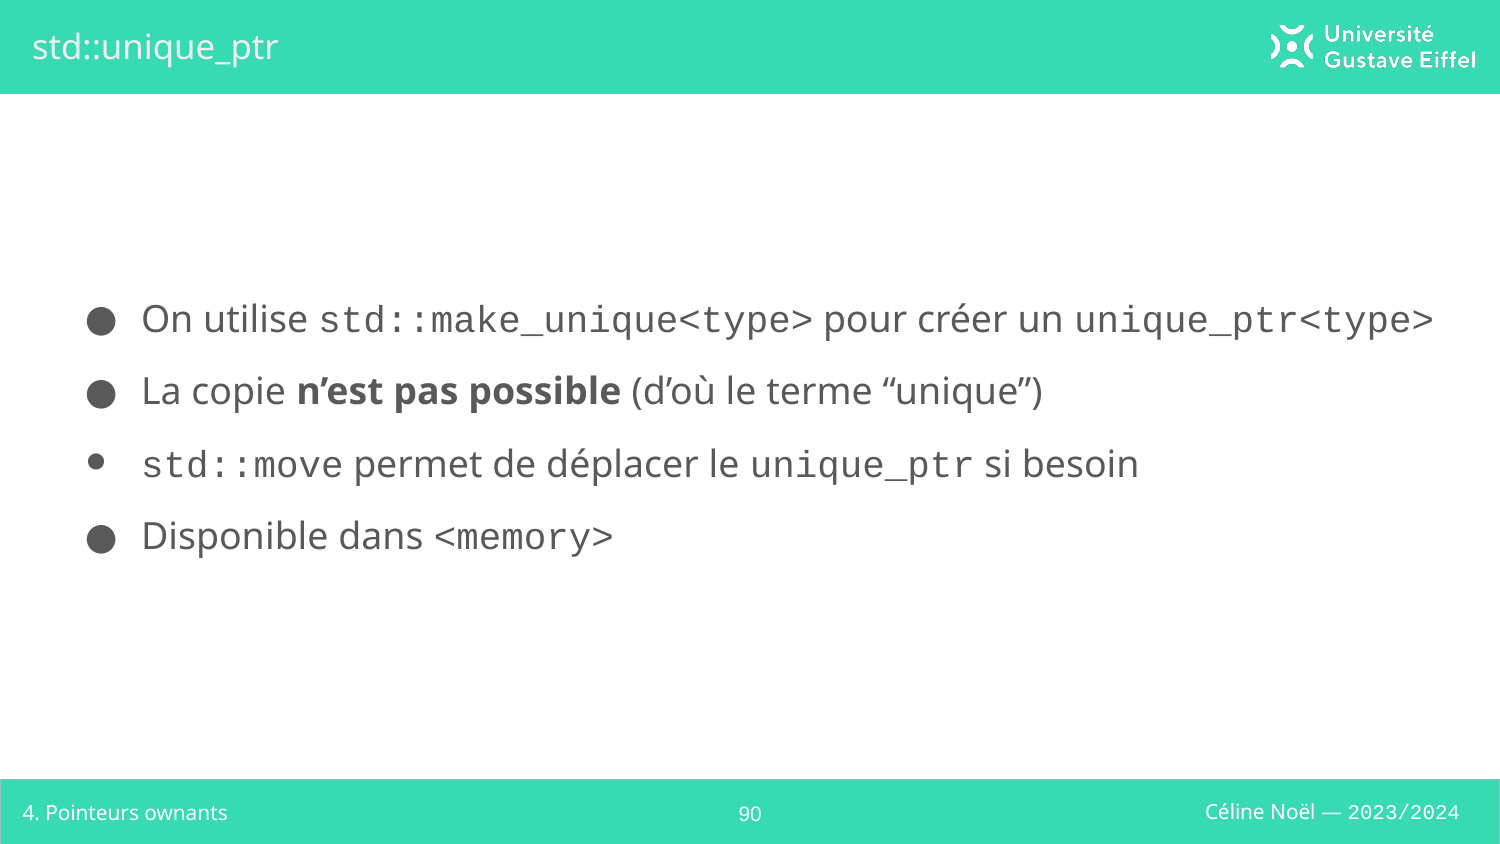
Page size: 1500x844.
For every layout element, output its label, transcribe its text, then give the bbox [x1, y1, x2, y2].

title 4. Pointeurs ownants [7, 779, 689, 844]
title std::unique_ptr [17, 9, 1440, 82]
slide_number ‹#› [705, 785, 795, 840]
picture [1440, 25, 1475, 68]
list On utilise std::make_unique<type> pour créer un unique_ptr<type> La copie n’est pas possible (d’où le terme “unique”) std::move permet de déplacer le unique_ptr si besoin Disponible dans <memory> [51, 129, 1456, 717]
